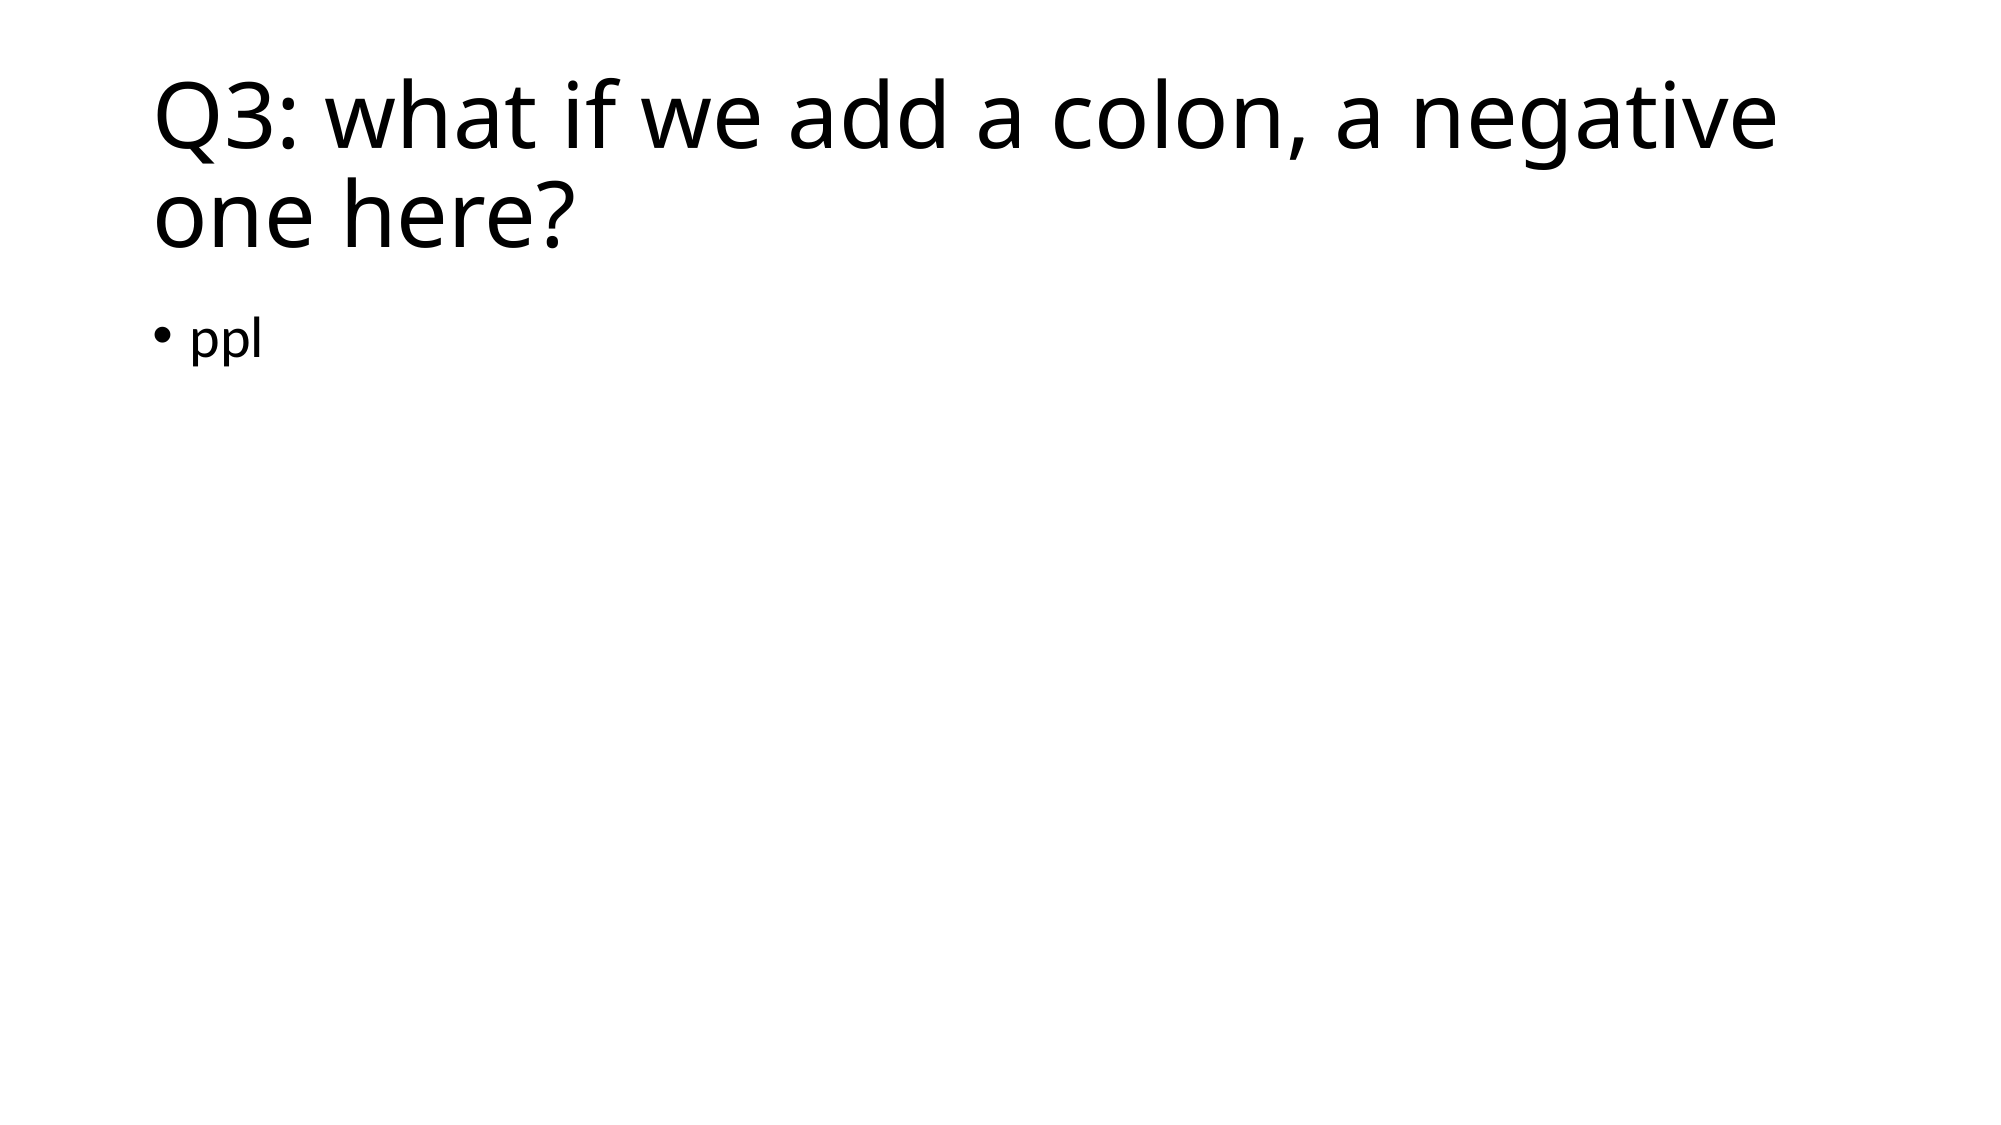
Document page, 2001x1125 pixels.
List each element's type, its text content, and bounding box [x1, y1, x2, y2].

list ppl [137, 299, 1863, 1014]
title Q3: what if we add a colon, a negative one here? [137, 59, 1863, 278]
